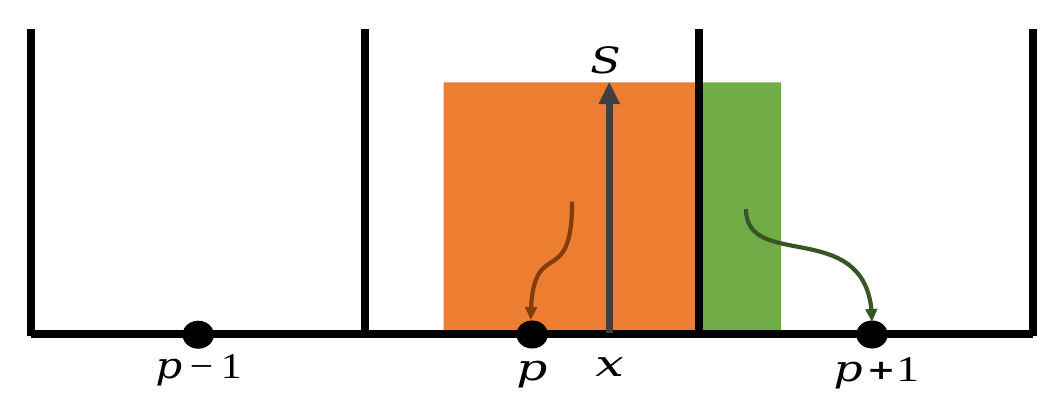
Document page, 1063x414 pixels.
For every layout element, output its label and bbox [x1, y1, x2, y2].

text_box [530, 201, 573, 320]
text_box [516, 336, 548, 349]
text_box [856, 336, 888, 349]
text_box [182, 336, 214, 349]
text_box [745, 209, 873, 322]
text_box [31, 29, 1034, 336]
